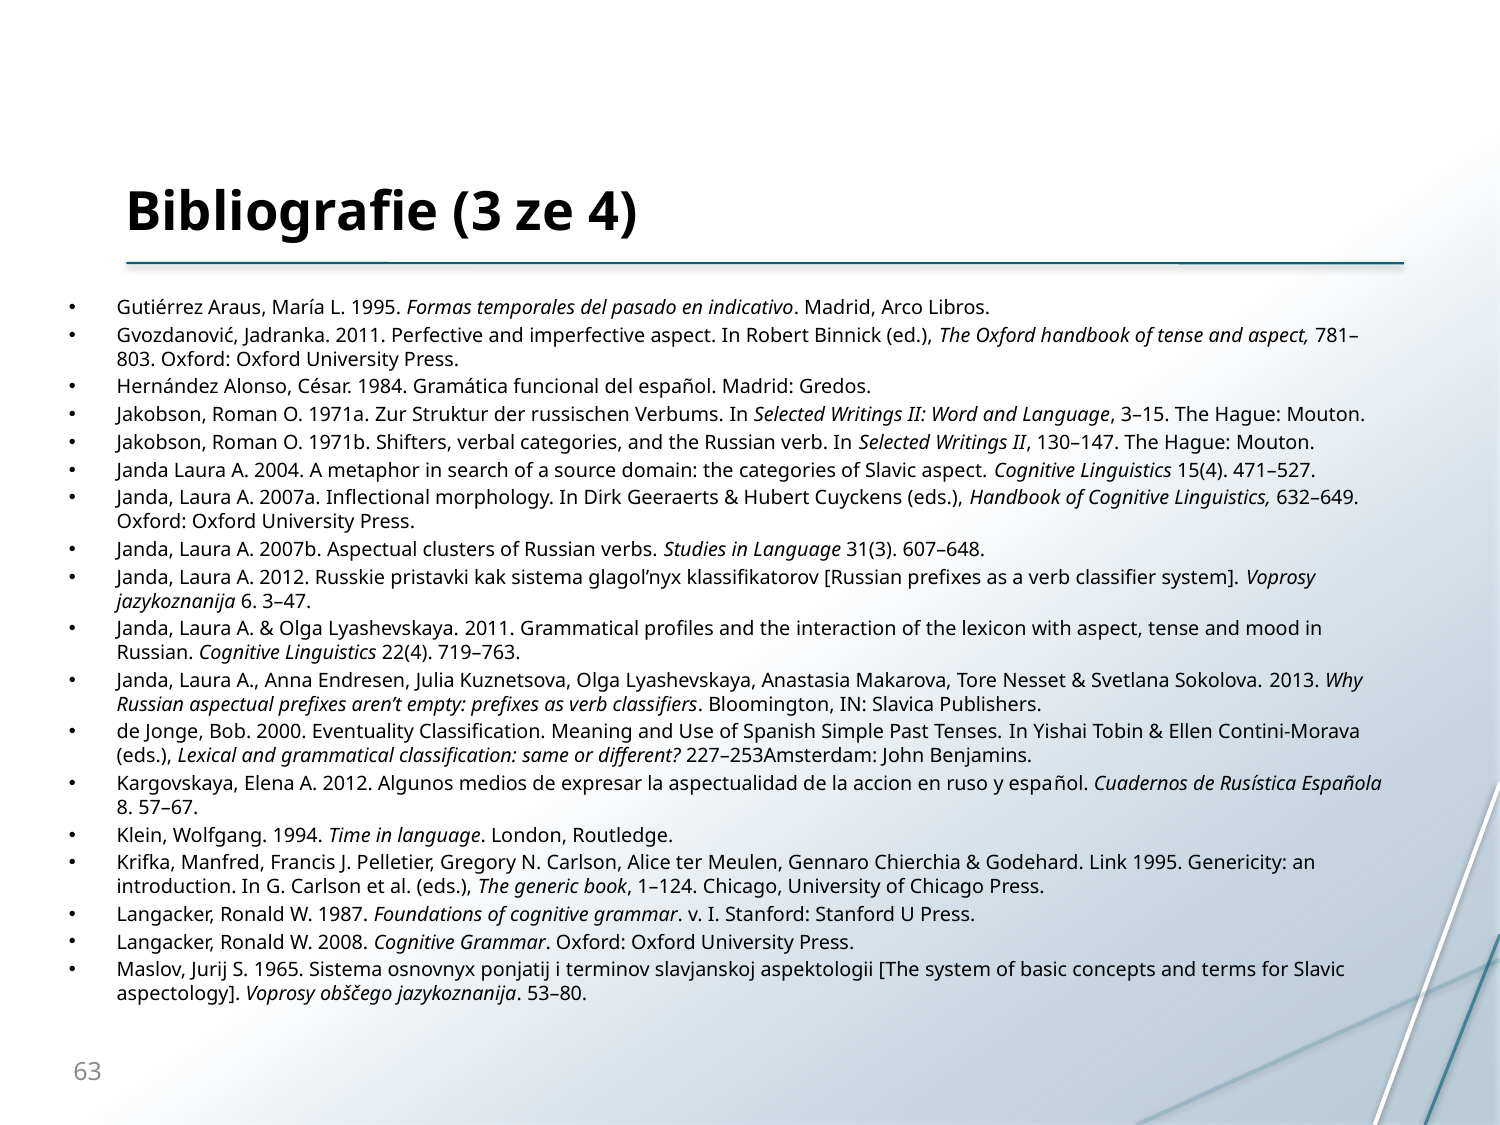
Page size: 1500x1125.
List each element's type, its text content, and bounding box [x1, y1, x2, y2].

title Bibliografie (3 ze 4) [109, 49, 1403, 249]
slide_number 63 [54, 1042, 117, 1103]
list Gutiérrez Araus, María L. 1995. Formas temporales del pasado en indicativo. Madrid, Arco Libros. Gvozdanović, Jadranka. 2011. Perfective and imperfective aspect. In Robert Binnick (ed.), The Oxford handbook of tense and aspect, 781–803. Oxford: Oxford University Press. Hernández Alonso, César. 1984. Gramática funcional del español. Madrid: Gredos. Jakobson, Roman O. 1971a. Zur Struktur der russischen Verbums. In Selected Writings II: Word and Language, 3–15. The Hague: Mouton. Jakobson, Roman O. 1971b. Shifters, verbal categories, and the Russian verb. In Selected Writings II, 130–147. The Hague: Mouton. Janda Laura A. 2004. A metaphor in search of a source domain: the categories of Slavic aspect. Cognitive Linguistics 15(4). 471–527. Janda, Laura A. 2007a. Inflectional morphology. In Dirk Geeraerts & Hubert Cuyckens (eds.), Handbook of Cognitive Linguistics, 632–649. Oxford: Oxford University Press. Janda, Laura A. 2007b. Aspectual clusters of Russian verbs. Studies in Language 31(3). 607–648. Janda, Laura A. 2012. Russkie pristavki kak sistema glagol’nyx klassifikatorov [Russian prefixes as a verb classifier system]. Voprosy jazykoznanija 6. 3–47. Janda, Laura A. & Olga Lyashevskaya. 2011. Grammatical profiles and the interaction of the lexicon with aspect, tense and mood in Russian. Cognitive Linguistics 22(4). 719–763. Janda, Laura A., Anna Endresen, Julia Kuznetsova, Olga Lyashevskaya, Anastasia Makarova, Tore Nesset & Svetlana Sokolova. 2013. Why Russian aspectual prefixes aren’t empty: prefixes as verb classifiers. Bloomington, IN: Slavica Publishers. de Jonge, Bob. 2000. Eventuality Classification. Meaning and Use of Spanish Simple Past Tenses. In Yishai Tobin & Ellen Contini-Morava (eds.), Lexical and grammatical classification: same or different? 227–253Amsterdam: John Benjamins. Kargovskaya, Elena A. 2012. Algunos medios de expresar la aspectualidad de la accion en ruso y español. Cuadernos de Rusística Española 8. 57–67. Klein, Wolfgang. 1994. Time in language. London, Routledge. Krifka, Manfred, Francis J. Pelletier, Gregory N. Carlson, Alice ter Meulen, Gennaro Chierchia & Godehard. Link 1995. Genericity: an introduction. In G. Carlson et al. (eds.), The generic book, 1–124. Chicago, University of Chicago Press. Langacker, Ronald W. 1987. Foundations of cognitive grammar. v. I. Stanford: Stanford U Press. Langacker, Ronald W. 2008. Cognitive Grammar. Oxford: Oxford University Press. Maslov, Jurij S. 1965. Sistema osnovnyx ponjatij i terminov slavjanskoj aspektologii [The system of basic concepts and terms for Slavic aspectology]. Voprosy obščego jazykoznanija. 53–80. [54, 287, 1404, 1043]
